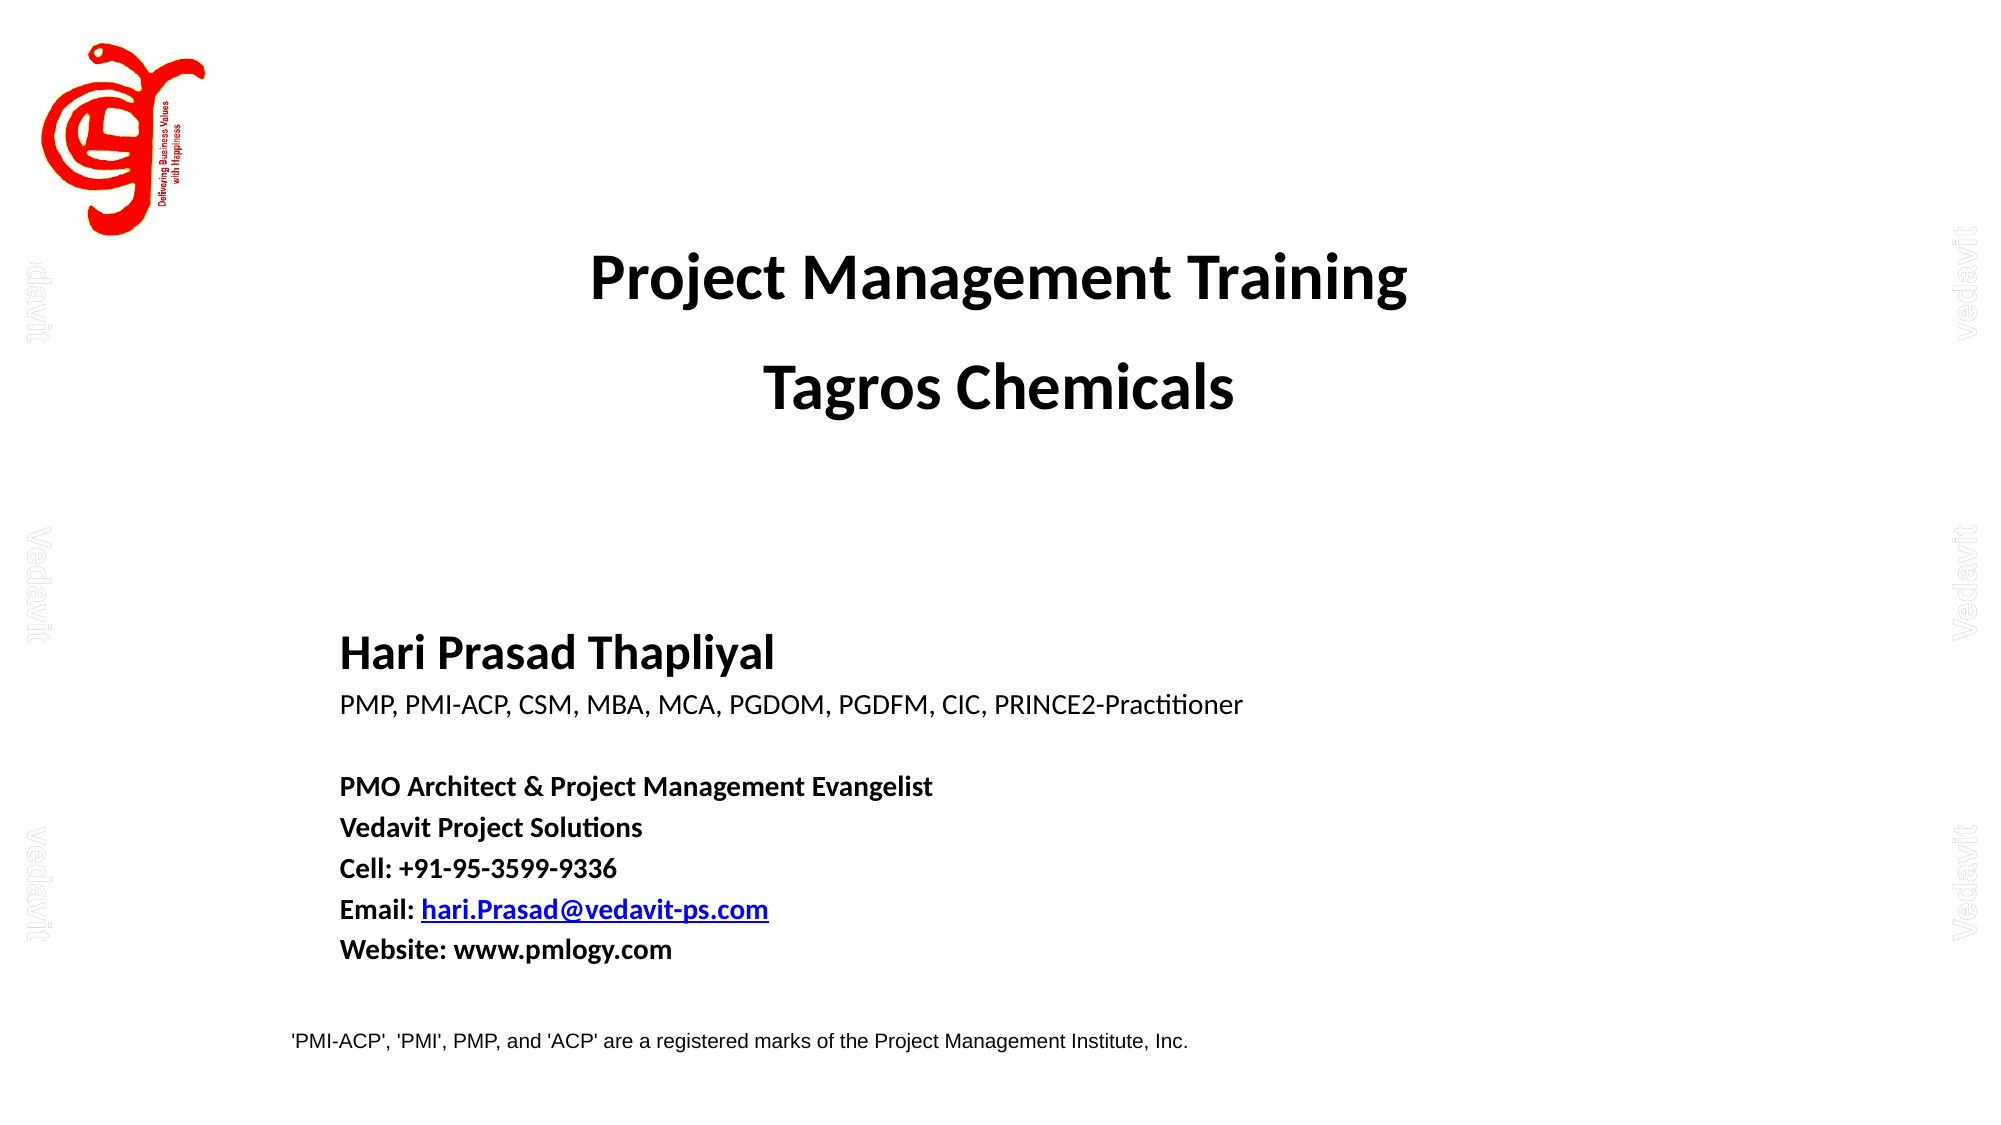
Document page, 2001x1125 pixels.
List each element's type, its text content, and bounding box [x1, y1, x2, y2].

text_box 'PMI-ACP', 'PMI', PMP, and 'ACP' are a registered marks of the Project Management Institute, Inc. [276, 1020, 1764, 1061]
list Hari Prasad Thapliyal PMP, PMI-ACP, CSM, MBA, MCA, PGDOM, PGDFM, CIC, PRINCE2-Practitioner PMO Architect & Project Management Evangelist Vedavit Project Solutions Cell: +91-95-3599-9336 Email: hari.Prasad@vedavit-ps.com Website: www.pmlogy.com [324, 612, 1675, 920]
picture [0, 0, 247, 262]
list Project Management Training Tagros Chemicals [99, 224, 1900, 525]
